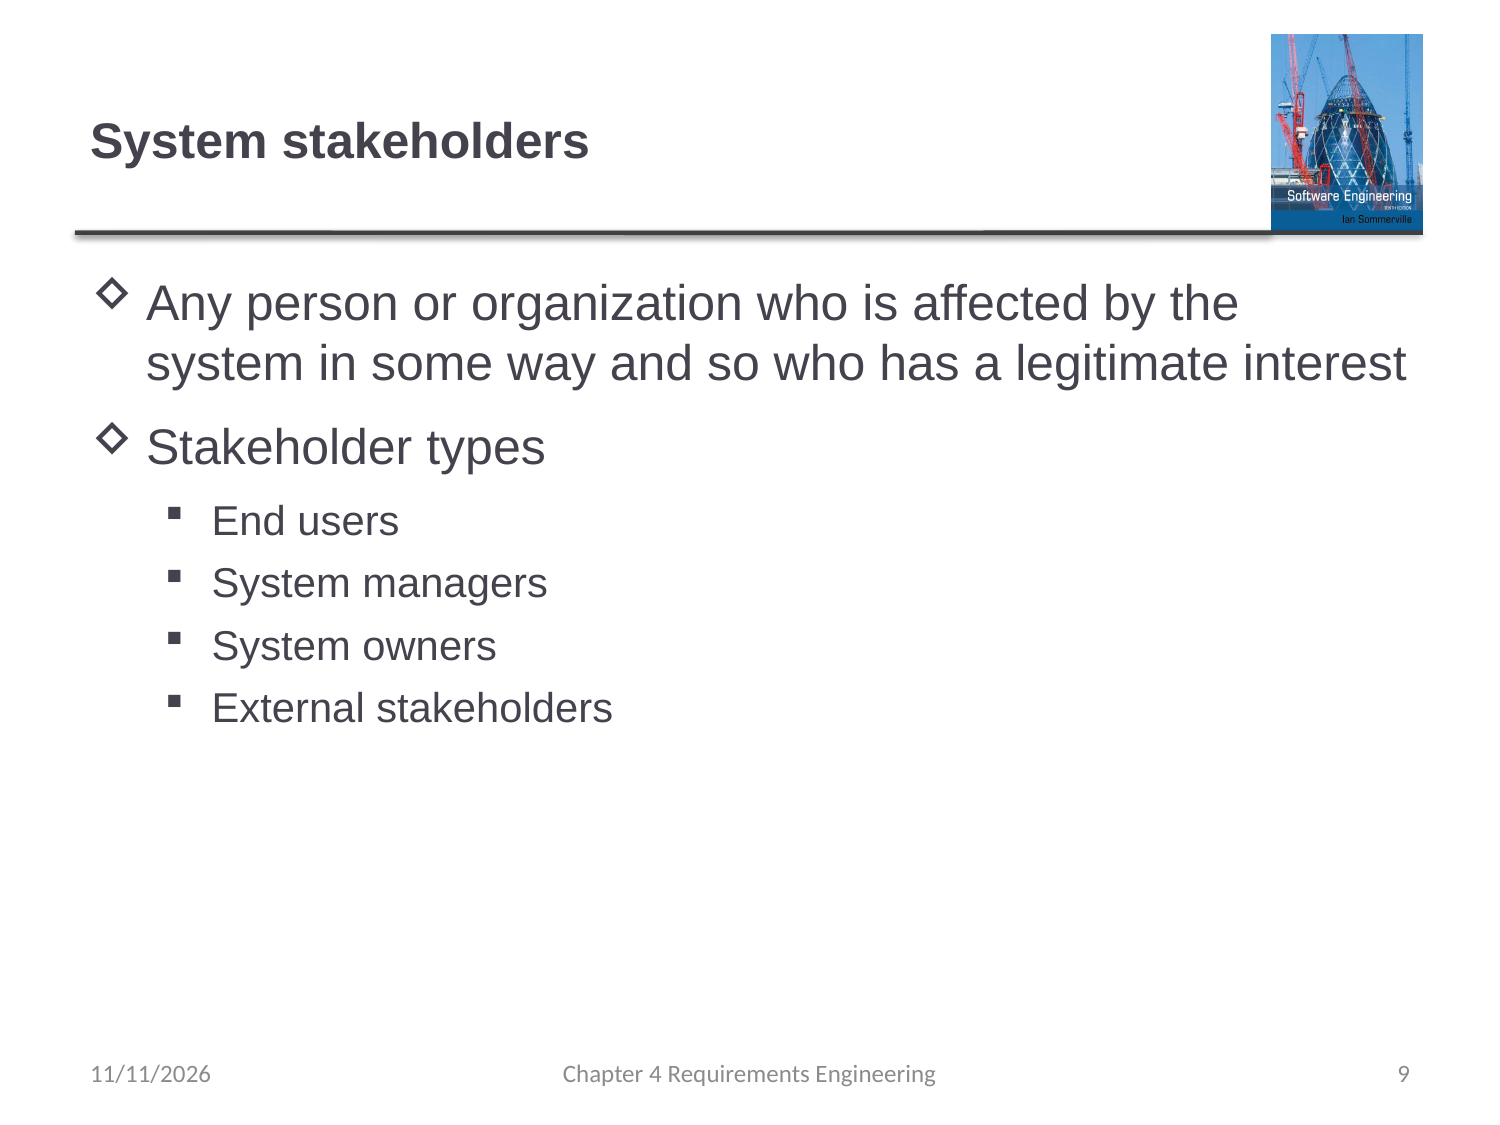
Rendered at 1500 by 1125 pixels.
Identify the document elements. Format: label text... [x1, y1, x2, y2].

slide_number 9 [1074, 1042, 1425, 1103]
picture [1271, 34, 1423, 230]
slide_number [75, 1042, 425, 1103]
footer Chapter 4 Requirements Engineering [512, 1042, 988, 1103]
list Any person or organization who is affected by the system in some way and so who has a legitimate interest Stakeholder types End users System managers System owners External stakeholders [75, 262, 1425, 1005]
title System stakeholders [74, 44, 1272, 233]
